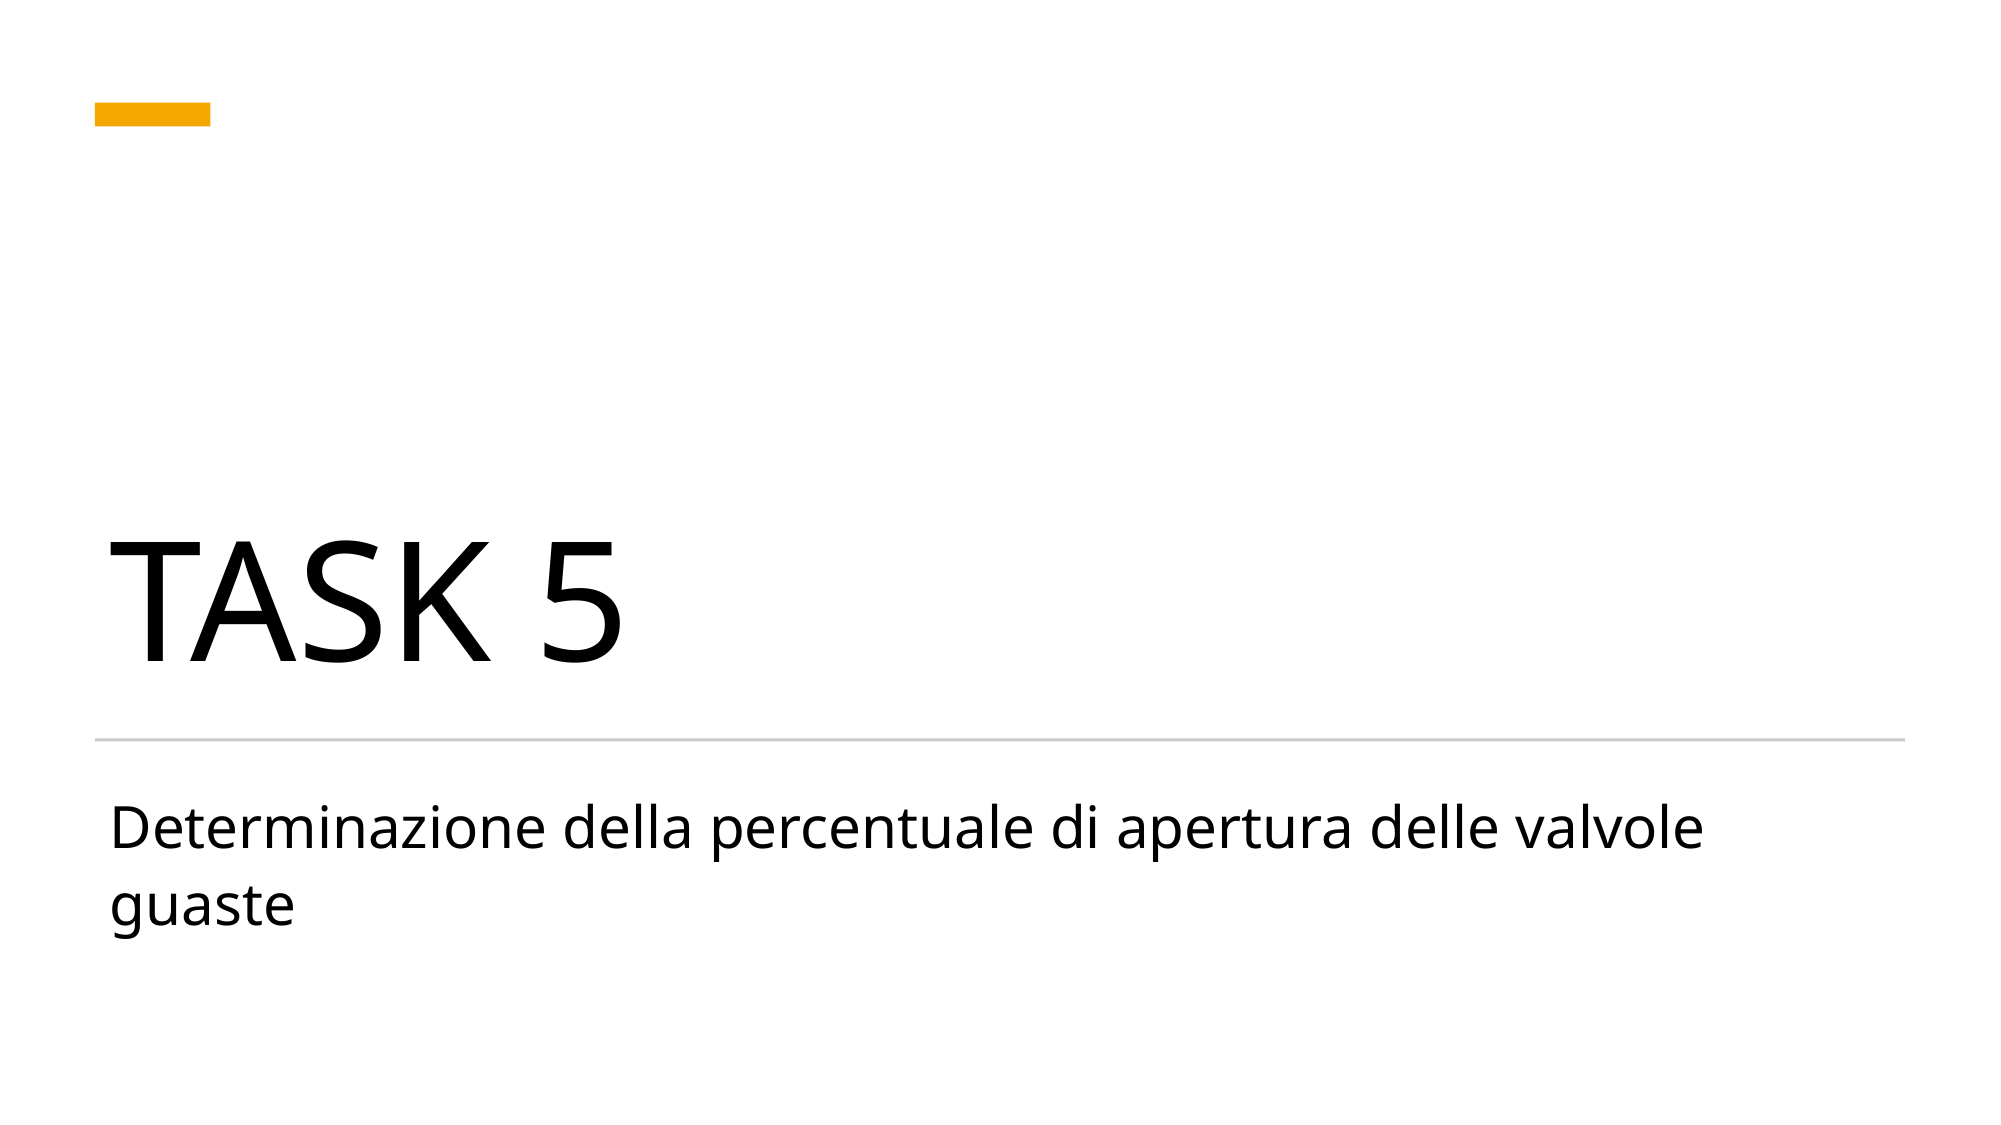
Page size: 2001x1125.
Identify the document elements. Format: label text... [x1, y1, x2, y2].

subtitle Determinazione della percentuale di apertura delle valvole guaste [94, 775, 1905, 1019]
title TASK 5 [94, 184, 1905, 705]
